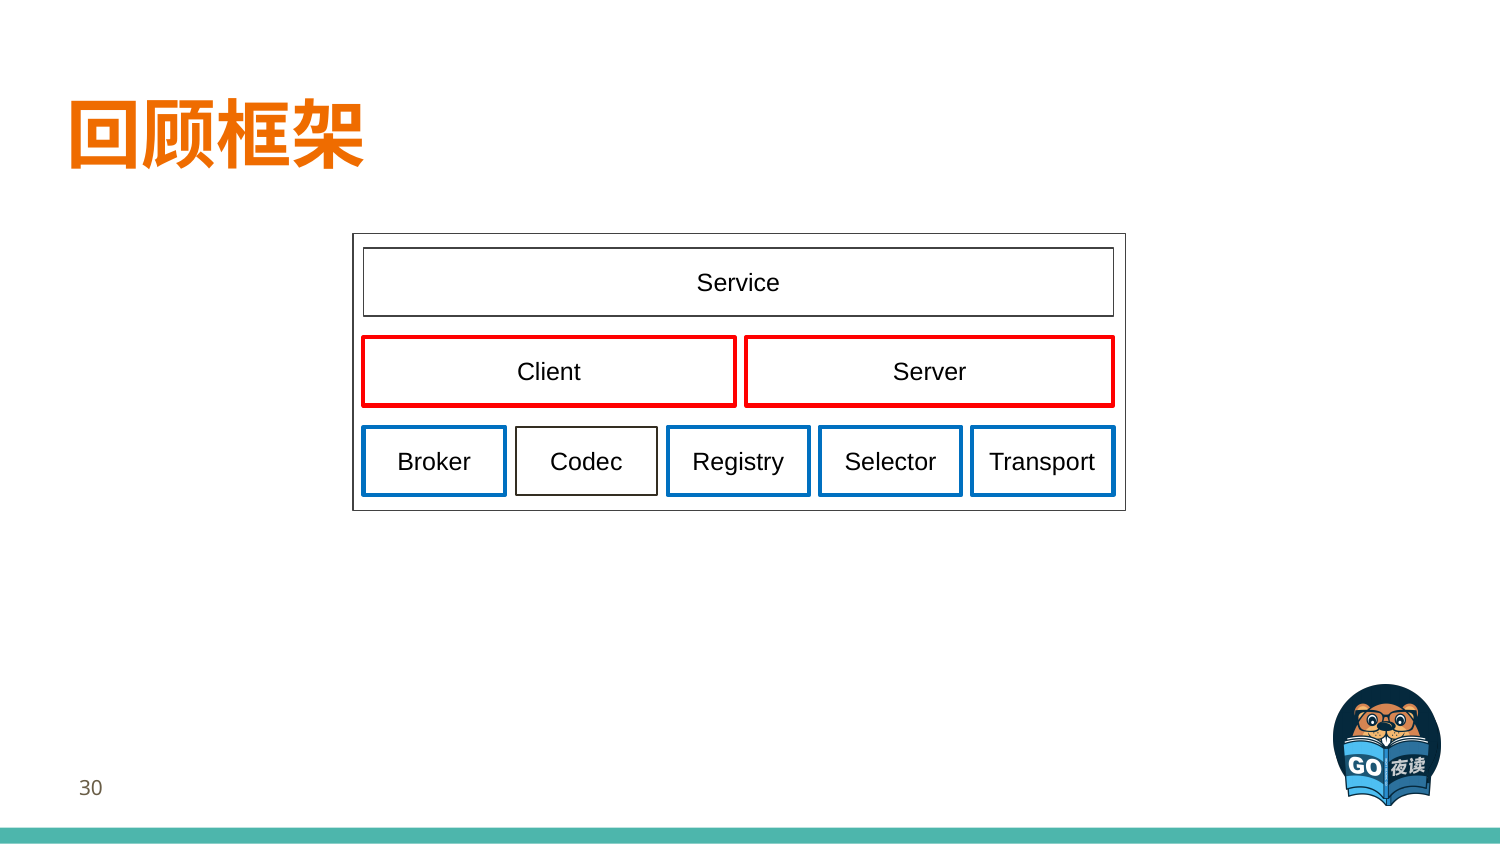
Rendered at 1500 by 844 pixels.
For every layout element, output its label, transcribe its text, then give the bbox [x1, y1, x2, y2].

text_box Registry [667, 426, 810, 495]
slide_number ‹#› [27, 756, 118, 821]
picture [1333, 684, 1441, 806]
text_box Broker [363, 426, 505, 495]
text_box Selector [819, 426, 962, 495]
text_box Service [363, 247, 1114, 317]
text_box Transport [971, 426, 1114, 495]
text_box Codec [515, 426, 658, 495]
text_box Server [746, 337, 1114, 406]
text_box [352, 233, 1126, 511]
text_box Client [363, 337, 735, 406]
title 回顾框架 [51, 72, 1449, 189]
